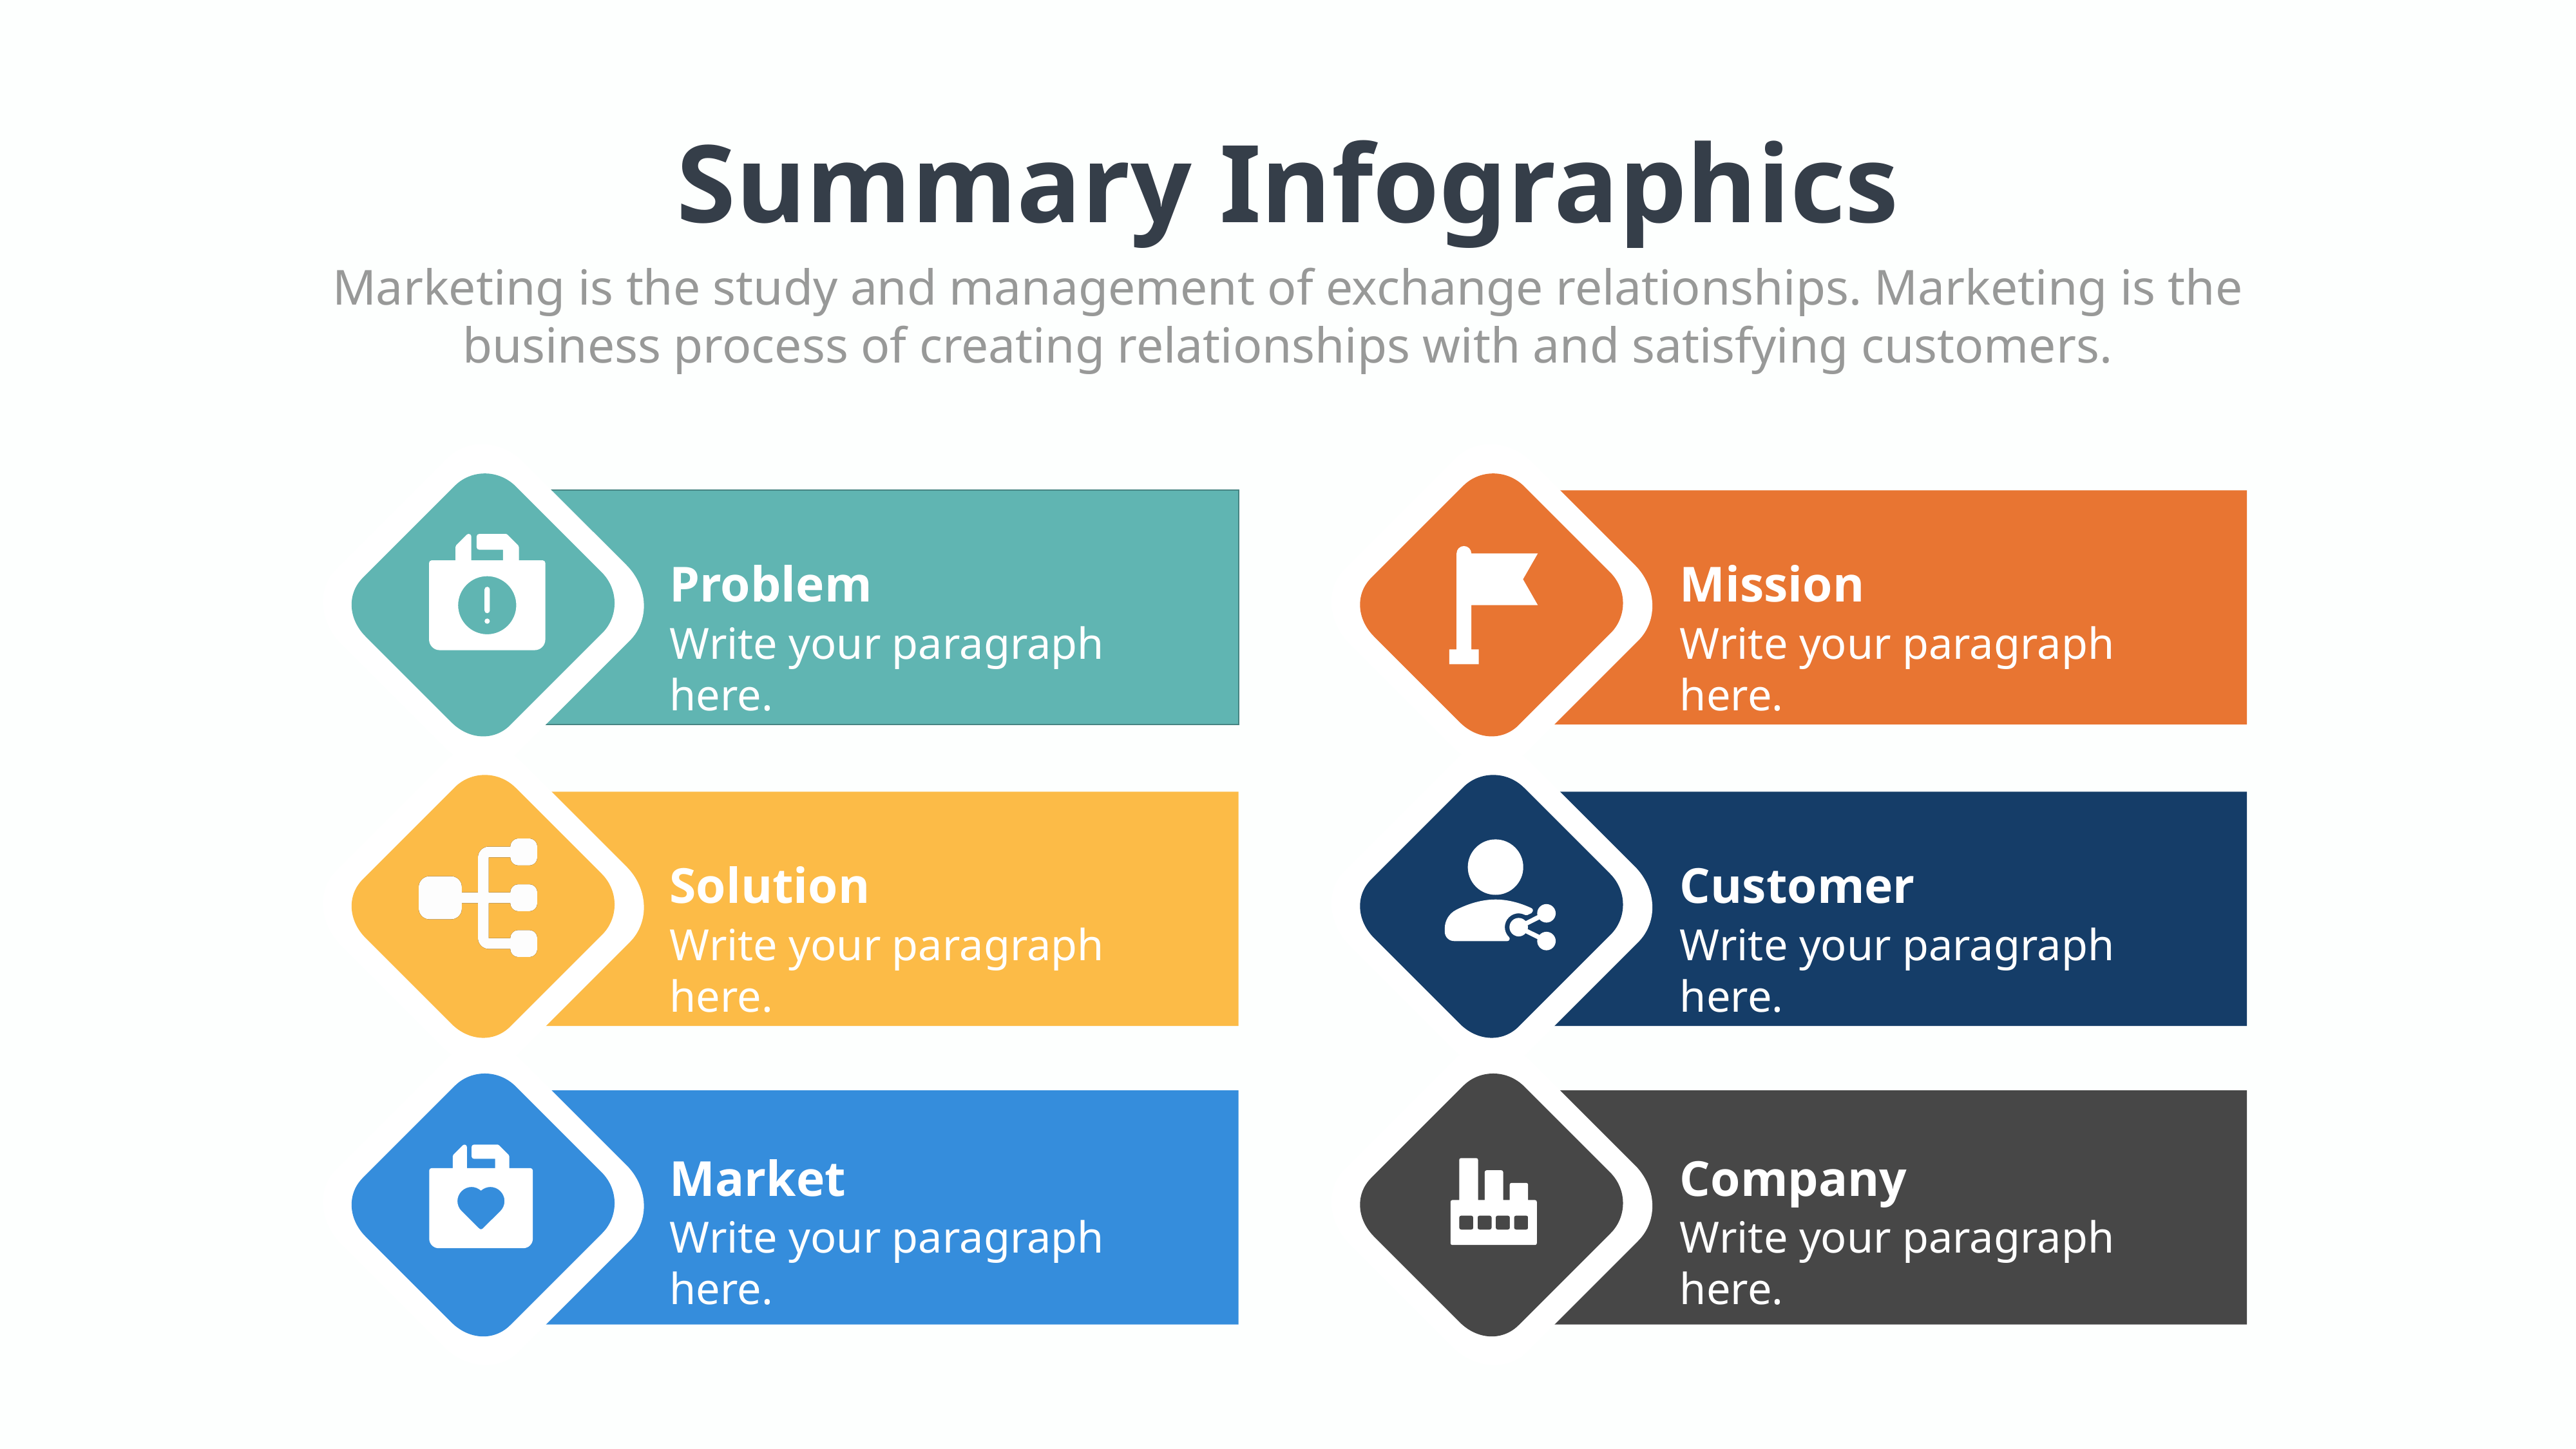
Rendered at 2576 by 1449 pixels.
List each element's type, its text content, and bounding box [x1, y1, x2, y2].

text_box Market [660, 1142, 1048, 1211]
text_box Company [1670, 1142, 2058, 1211]
text_box [1331, 1044, 1653, 1365]
text_box Write your paragraph here. [1670, 913, 2228, 1025]
text_box [323, 745, 644, 1056]
text_box [1360, 1073, 1623, 1337]
text_box Write your paragraph here. [660, 611, 1217, 724]
picture [419, 838, 537, 957]
text_box [351, 473, 615, 737]
text_box Summary Infographics [667, 110, 1909, 249]
text_box Marketing is the study and management of exchange relationships. Marketing is the business process of creating relationships with and satisfying customers. [281, 251, 2295, 377]
text_box [1554, 1090, 2247, 1325]
text_box Write your paragraph here. [1670, 1205, 2228, 1318]
text_box Write your paragraph here. [660, 1205, 1217, 1318]
text_box [351, 1073, 615, 1337]
text_box Write your paragraph here. [1670, 611, 2228, 724]
text_box [1360, 473, 1623, 737]
text_box [484, 587, 490, 614]
text_box Customer [1670, 850, 2058, 918]
text_box [484, 618, 490, 624]
text_box [1509, 904, 1556, 951]
text_box [1450, 1158, 1537, 1245]
text_box Write your paragraph here. [660, 913, 1217, 1025]
text_box [546, 791, 1239, 1027]
text_box [1360, 775, 1623, 1038]
text_box [323, 1044, 644, 1365]
text_box Problem [660, 549, 1048, 616]
text_box [1444, 899, 1533, 942]
text_box Solution [660, 850, 1048, 918]
text_box [351, 775, 615, 1038]
text_box [1467, 839, 1523, 895]
text_box [323, 444, 644, 755]
text_box [1449, 545, 1538, 665]
text_box [1331, 745, 1653, 1056]
text_box [546, 489, 1239, 725]
text_box [546, 1090, 1239, 1325]
text_box [429, 1144, 533, 1249]
text_box [1555, 791, 2247, 1027]
text_box [1554, 489, 2247, 725]
text_box Mission [1670, 549, 2058, 616]
text_box [1331, 444, 1653, 755]
text_box [429, 534, 546, 650]
